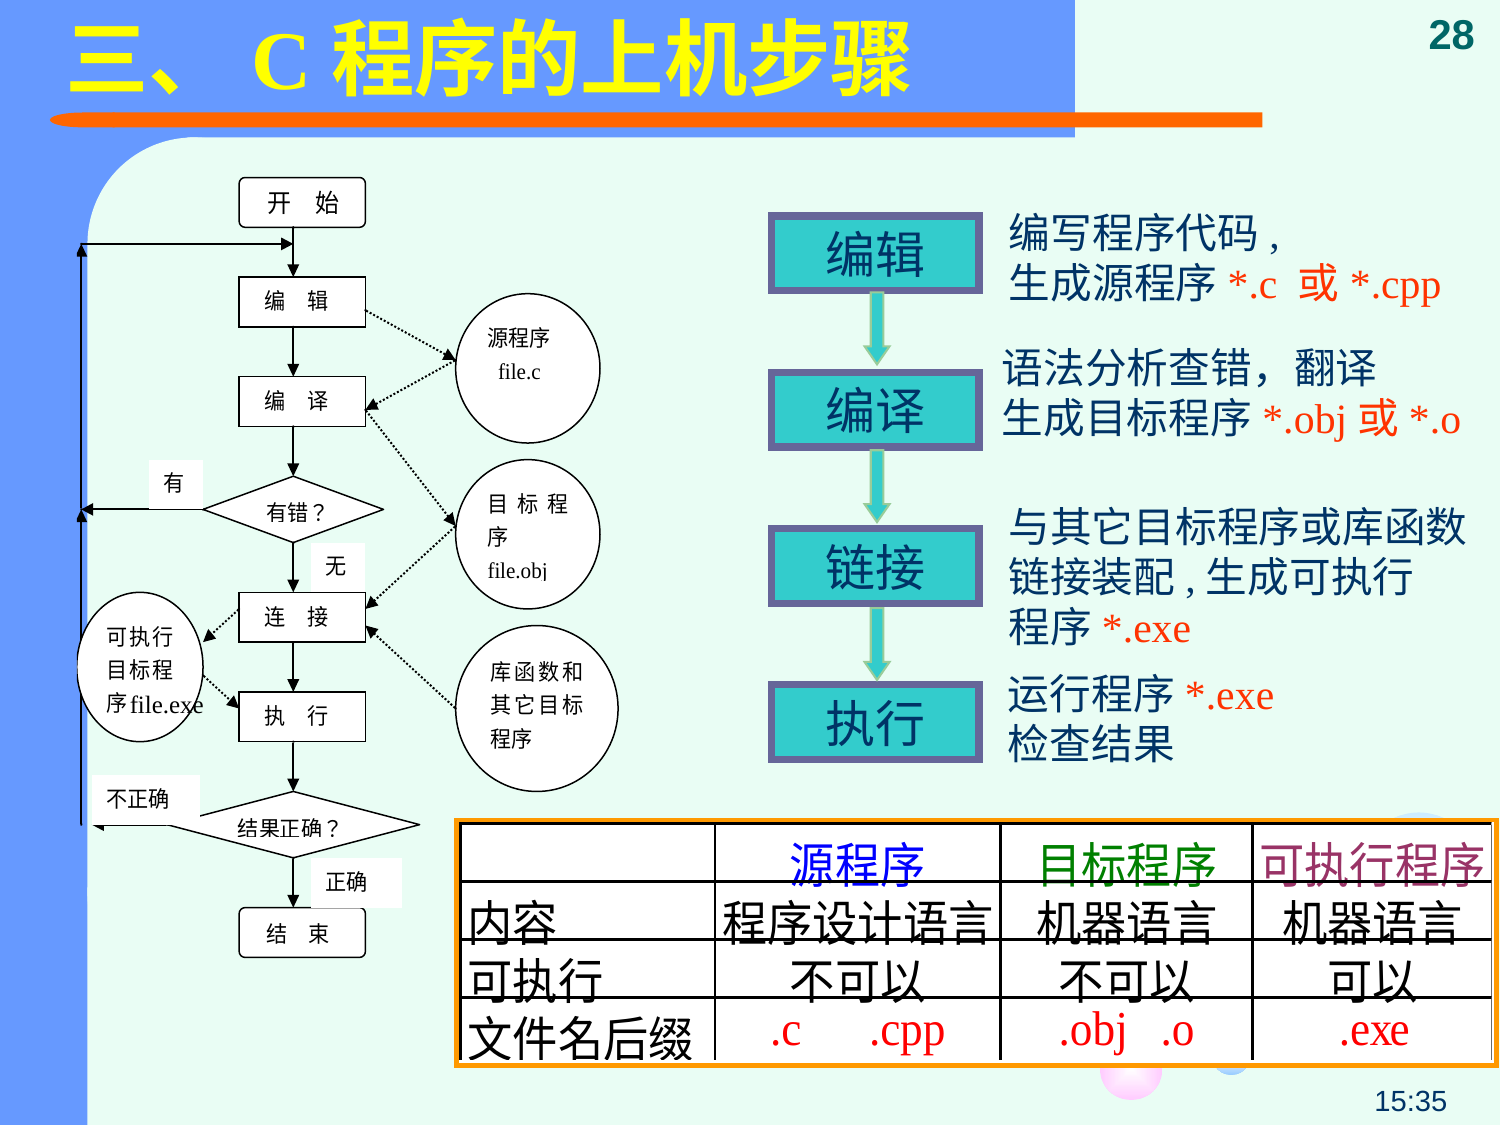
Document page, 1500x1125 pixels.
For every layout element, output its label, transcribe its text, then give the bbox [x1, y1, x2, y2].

title 三、C程序的上机步骤 [49, 0, 1313, 126]
text_box 运行程序*.exe 检查结果 [1114, 660, 1289, 775]
text_box 与其它目标程序或库函数 链接装配,生成可执行 程序*.exe [1114, 493, 1483, 659]
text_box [458, 822, 1495, 1064]
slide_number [1149, 1074, 1463, 1125]
slide_number 28 [1403, 0, 1500, 66]
text_box 语法分析查错，翻译 生成目标程序*.obj或*.o [1114, 334, 1483, 450]
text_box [76, 160, 1111, 1061]
text_box 编写程序代码, 生成源程序*.c 或*.cpp [1114, 199, 1463, 315]
